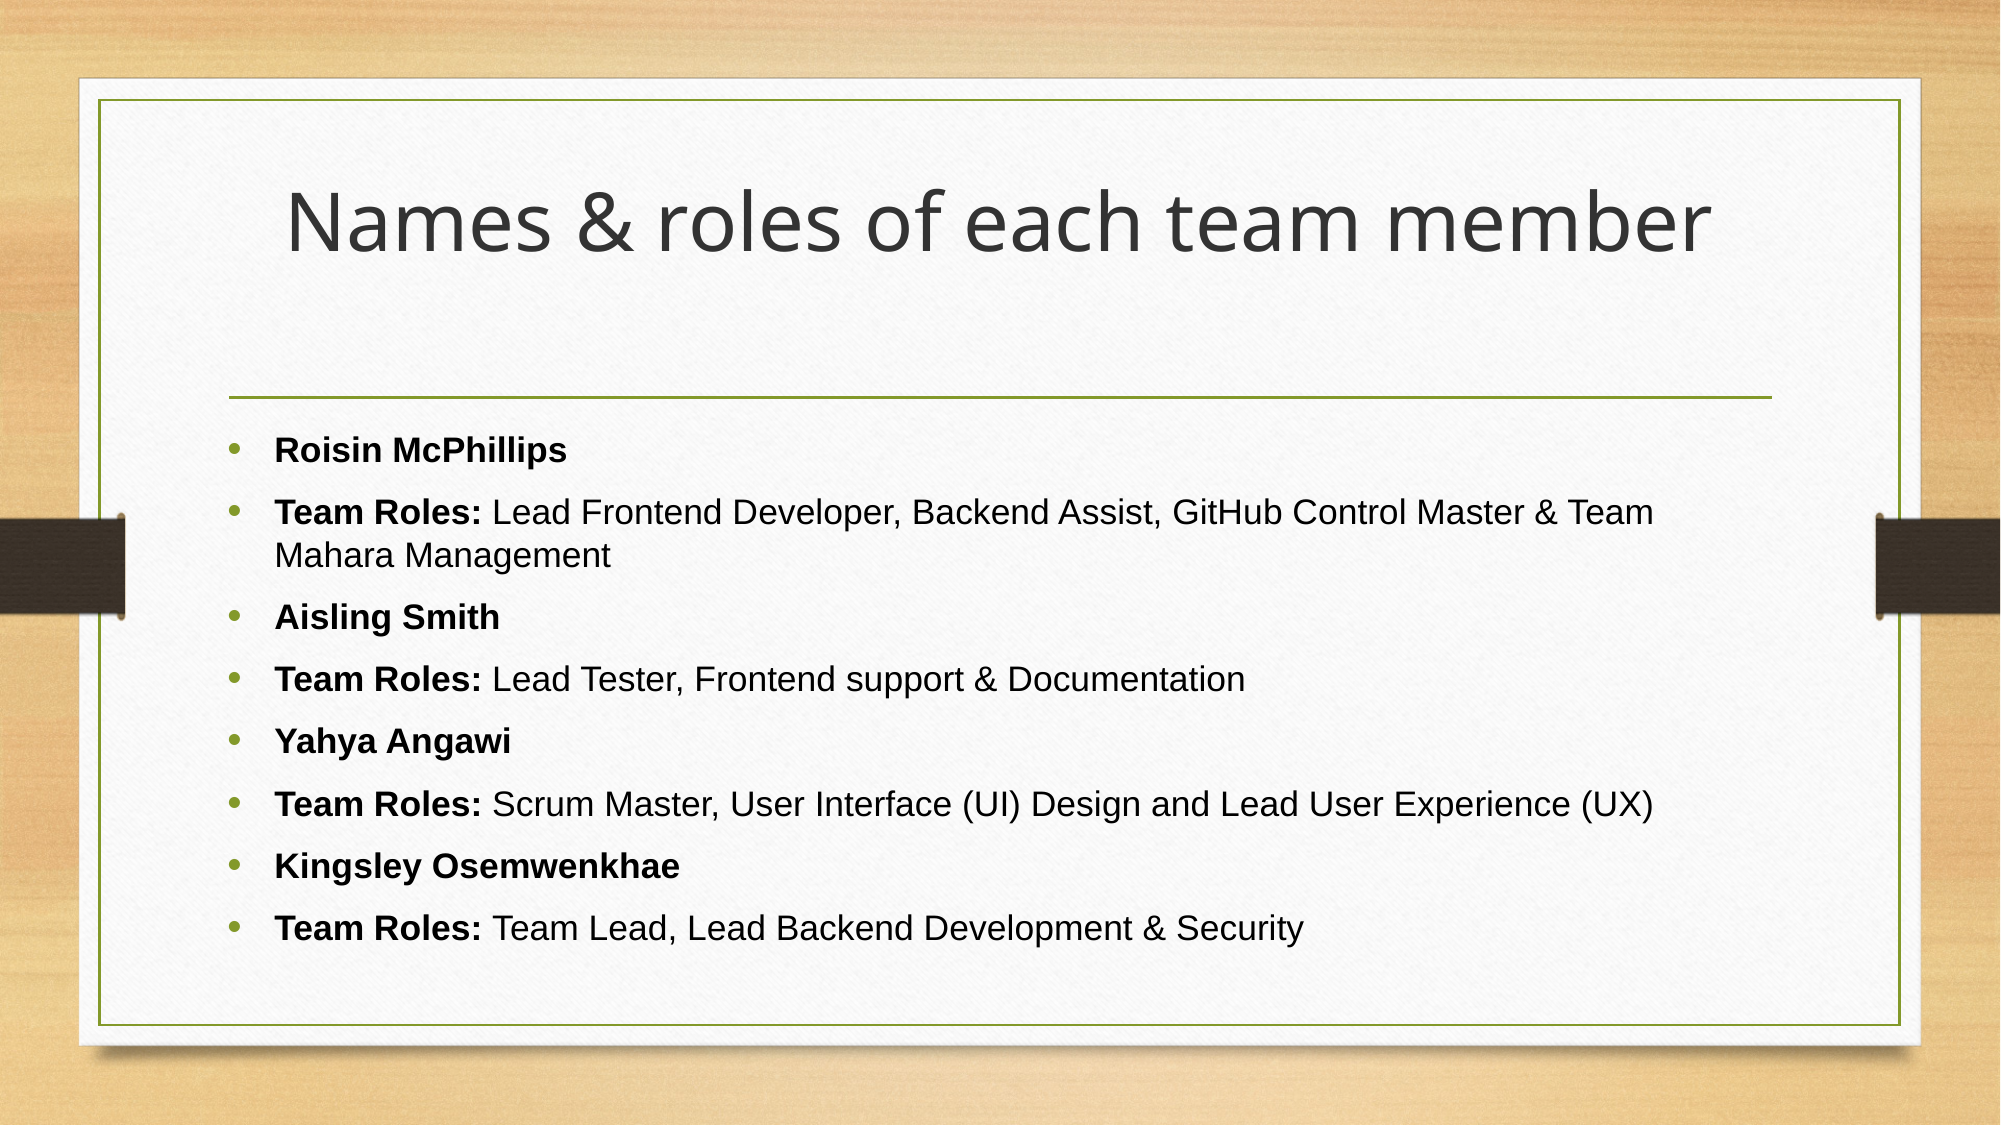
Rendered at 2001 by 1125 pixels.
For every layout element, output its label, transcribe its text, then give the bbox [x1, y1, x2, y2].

picture [0, 0, 2001, 1125]
list Roisin McPhillips Team Roles: Lead Frontend Developer, Backend Assist, GitHub Control Master & Team Mahara Management Aisling Smith Team Roles: Lead Tester, Frontend support & Documentation Yahya Angawi Team Roles: Scrum Master, User Interface (UI) Design and Lead User Experience (UX) Kingsley Osemwenkhae Team Roles: Team Lead, Lead Backend Development & Security [212, 419, 1788, 964]
title Names & roles of each team member [212, 161, 1788, 375]
